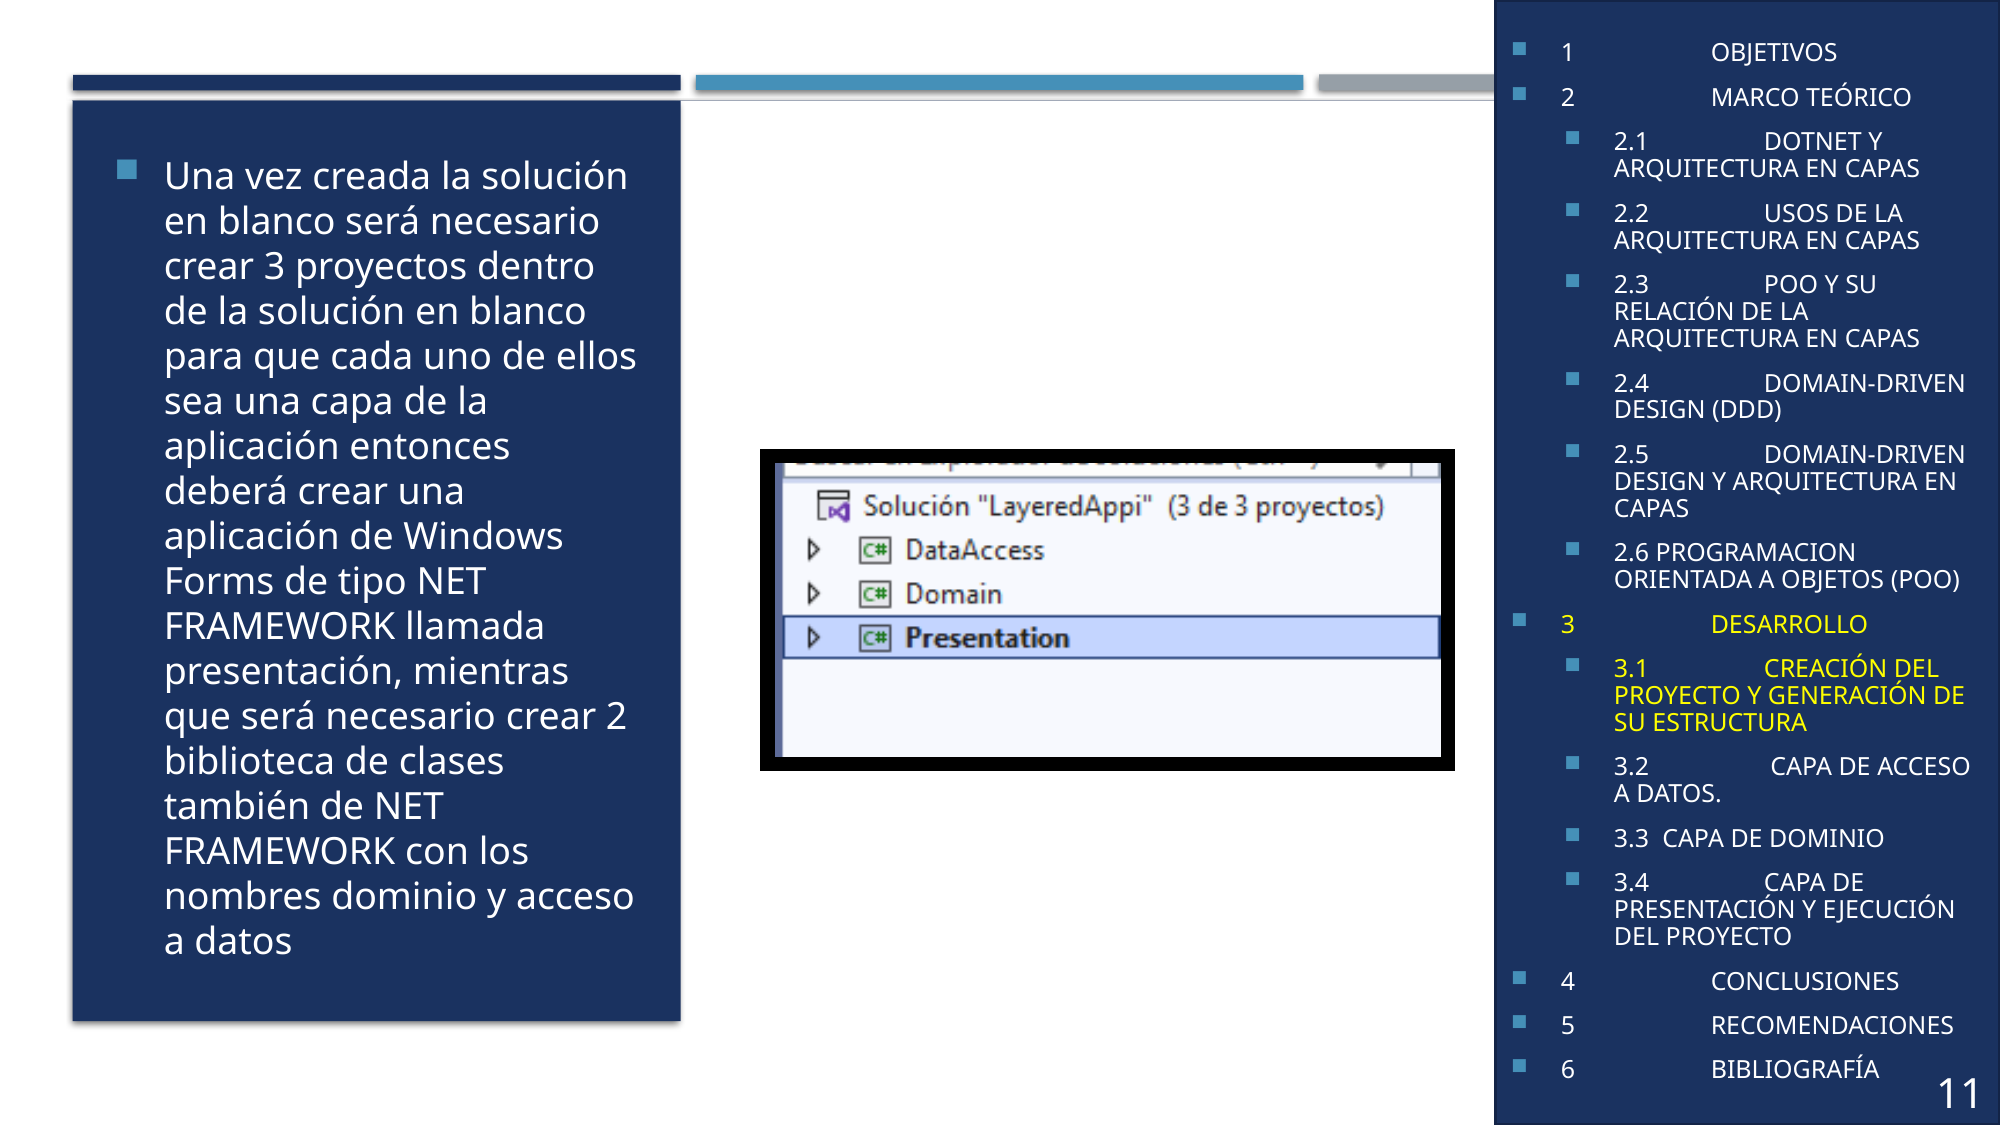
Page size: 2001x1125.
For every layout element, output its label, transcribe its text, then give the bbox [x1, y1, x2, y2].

text_box [72, 100, 682, 1022]
list Una vez creada la solución en blanco será necesario crear 3 proyectos dentro de la solución en blanco para que cada uno de ellos sea una capa de la aplicación entonces deberá crear una aplicación de Windows Forms de tipo NET FRAMEWORK llamada presentación, mientras que será necesario crear 2 biblioteca de clases también de NET FRAMEWORK con los nombres dominio y acceso a datos [98, 129, 658, 985]
text_box 11 [1921, 1059, 2000, 1125]
text_box 1 OBJETIVOS 2 MARCO TEÓRICO 2.1 DOTNET Y ARQUITECTURA EN CAPAS 2.2 USOS DE LA ARQUITECTURA EN CAPAS 2.3 POO Y SU RELACIÓN DE LA ARQUITECTURA EN CAPAS 2.4 DOMAIN-DRIVEN DESIGN (DDD) 2.5 DOMAIN-DRIVEN DESIGN Y ARQUITECTURA EN CAPAS 2.6 PROGRAMACION ORIENTADA A OBJETOS (POO) 3 DESARROLLO 3.1 CREACIÓN DEL PROYECTO Y GENERACIÓN DE SU ESTRUCTURA 3.2 CAPA DE ACCESO A DATOS. 3.3 CAPA DE DOMINIO 3.4 CAPA DE PRESENTACIÓN Y EJECUCIÓN DEL PROYECTO 4 CONCLUSIONES 5 RECOMENDACIONES 6 BIBLIOGRAFÍA [1494, 0, 2000, 1125]
text_box [0, 99, 1494, 1125]
picture [774, 462, 1442, 758]
